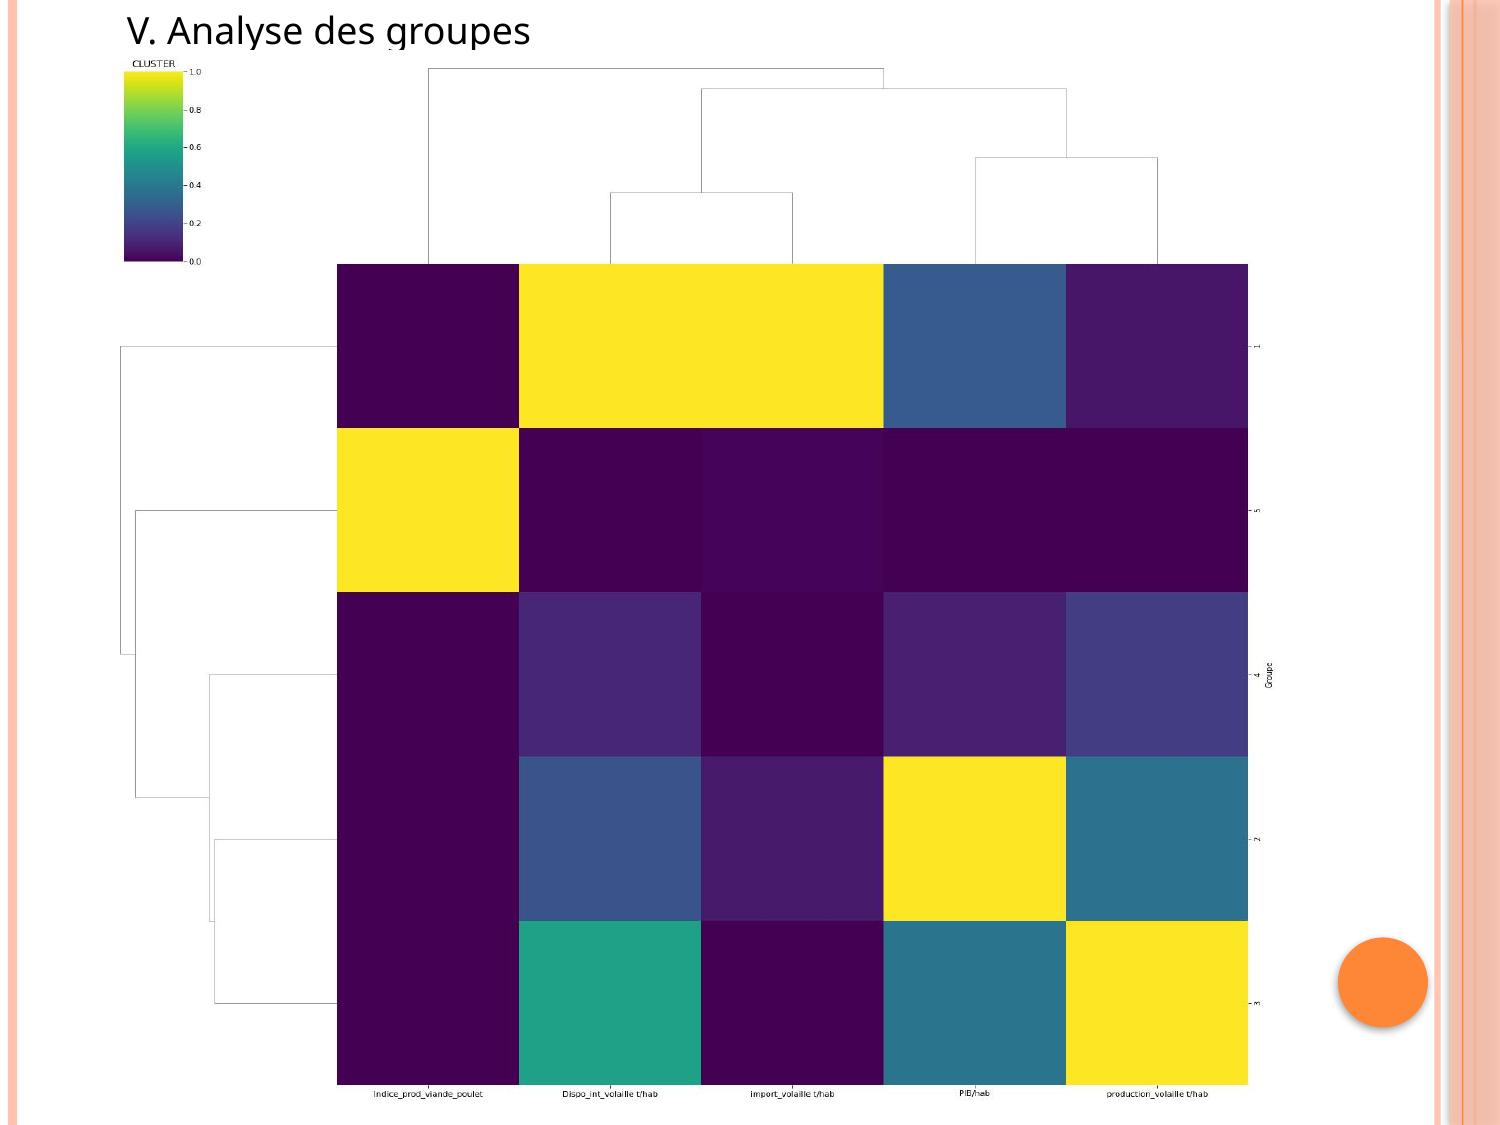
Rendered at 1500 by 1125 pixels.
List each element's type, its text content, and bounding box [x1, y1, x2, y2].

picture [99, 49, 1282, 1107]
text_box V. Analyse des groupes [112, 0, 1477, 60]
